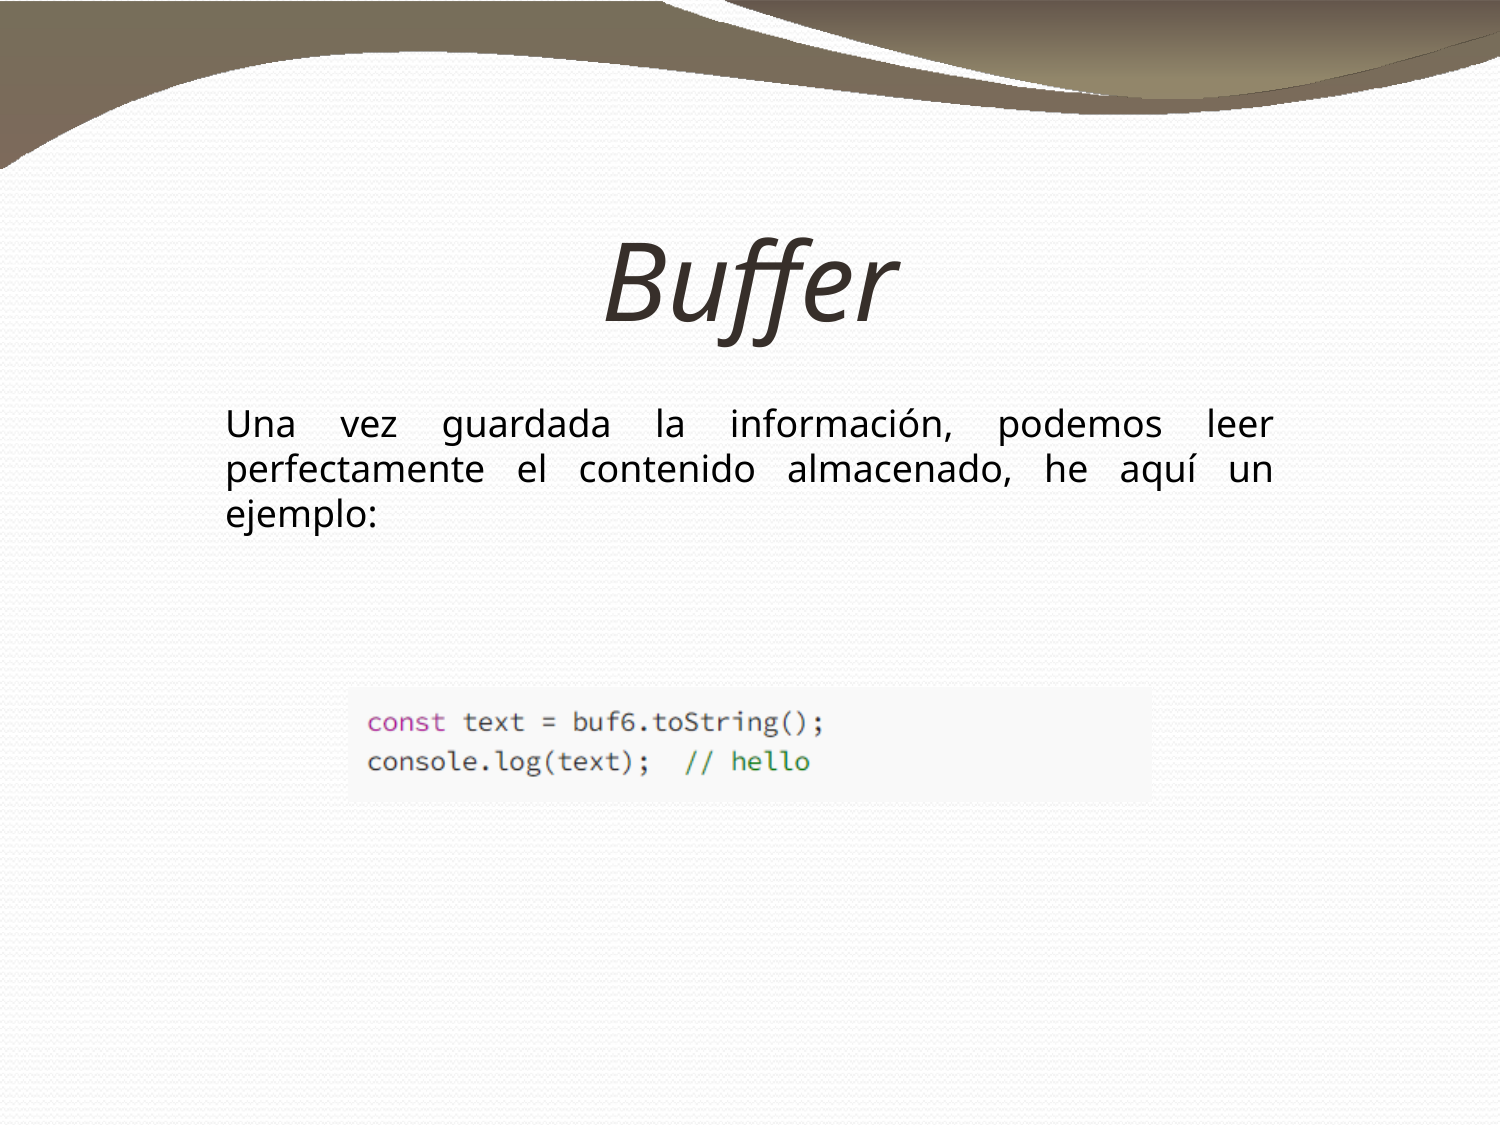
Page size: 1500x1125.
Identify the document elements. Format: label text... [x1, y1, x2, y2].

subtitle Una vez guardada la información, podemos leer perfectamente el contenido almacenado, he aquí un ejemplo: [225, 399, 1275, 491]
picture [0, 0, 1500, 1125]
title Buffer [112, 212, 1388, 345]
